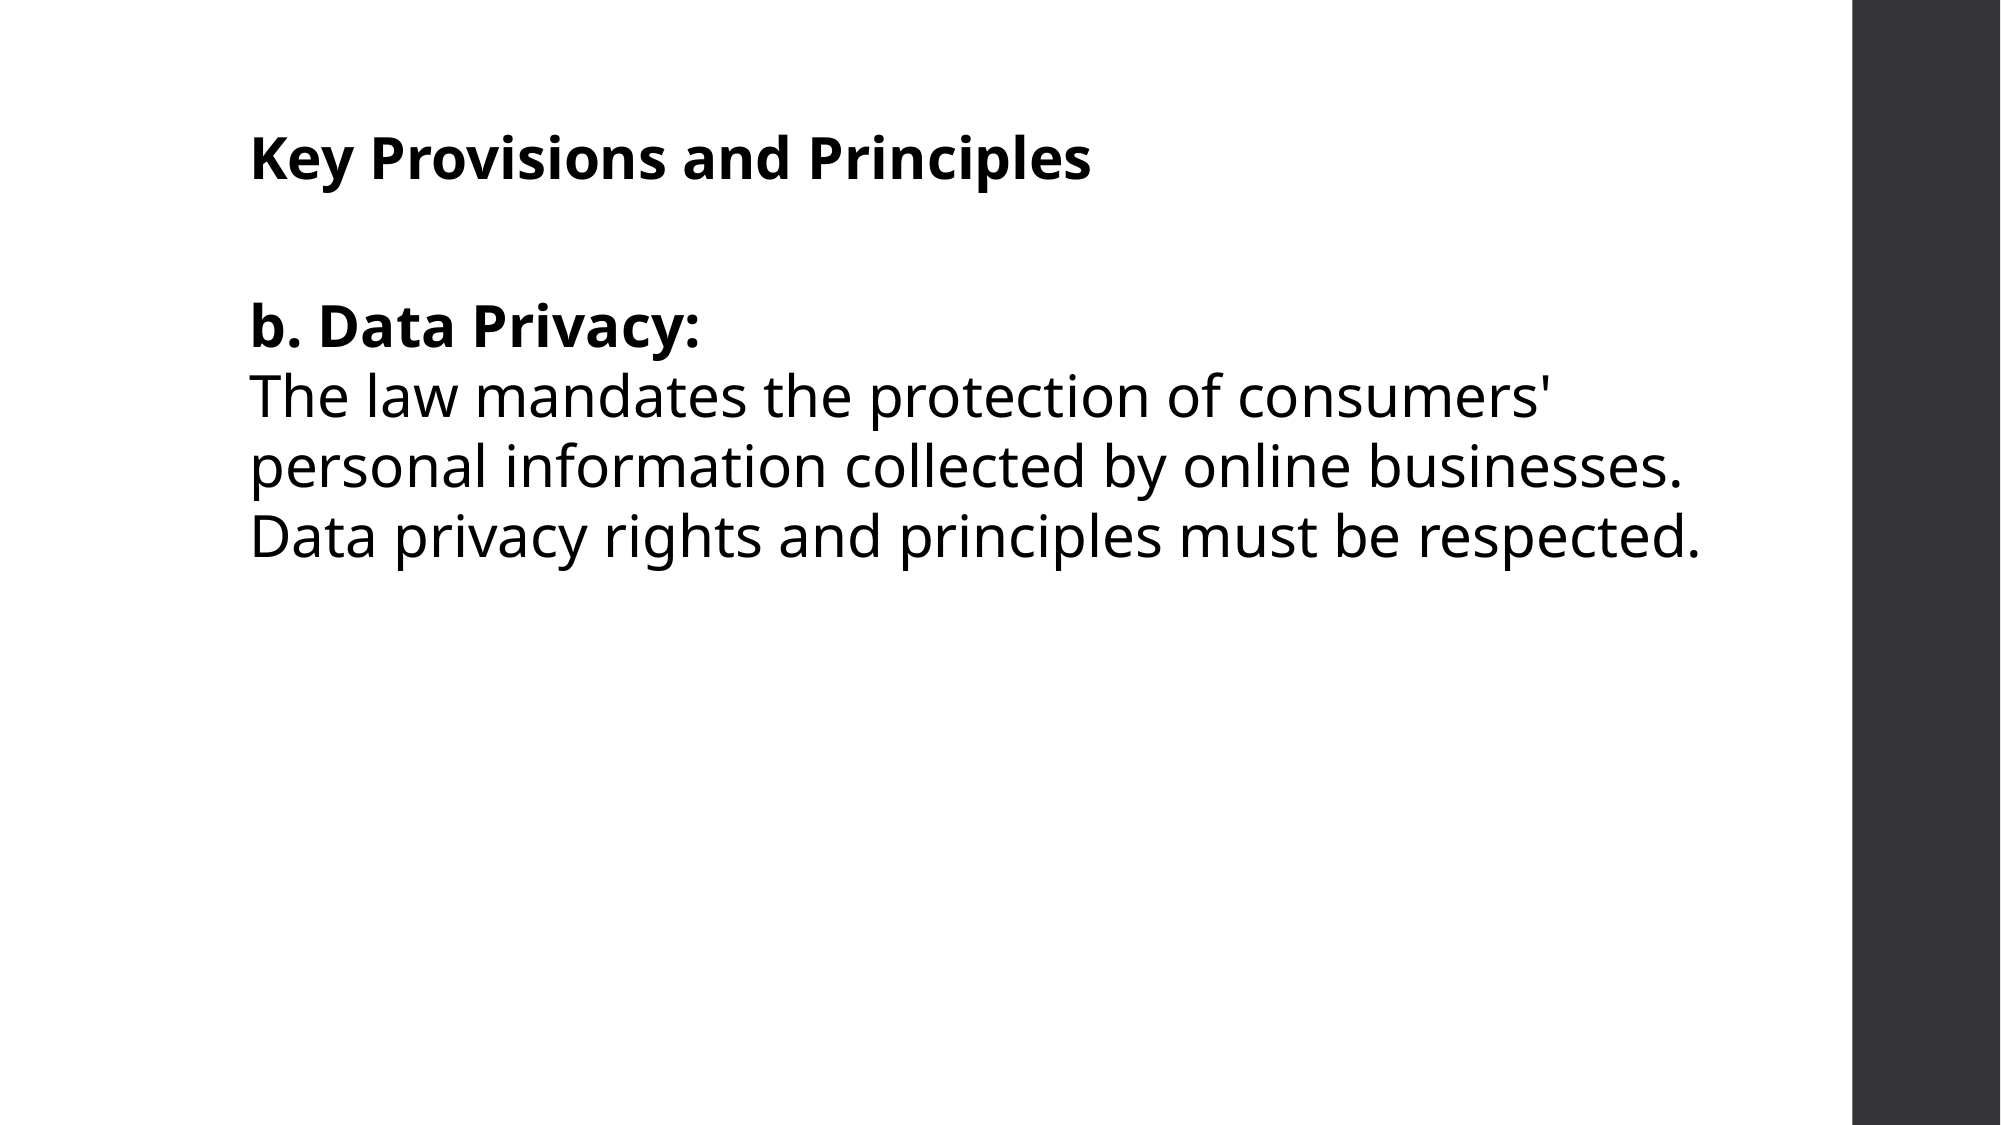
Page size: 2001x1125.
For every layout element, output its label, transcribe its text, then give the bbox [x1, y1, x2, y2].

text_box Key Provisions and Principles [234, 113, 1480, 199]
text_box b. Data Privacy: The law mandates the protection of consumers' personal information collected by online businesses. Data privacy rights and principles must be respected. [234, 281, 1778, 577]
